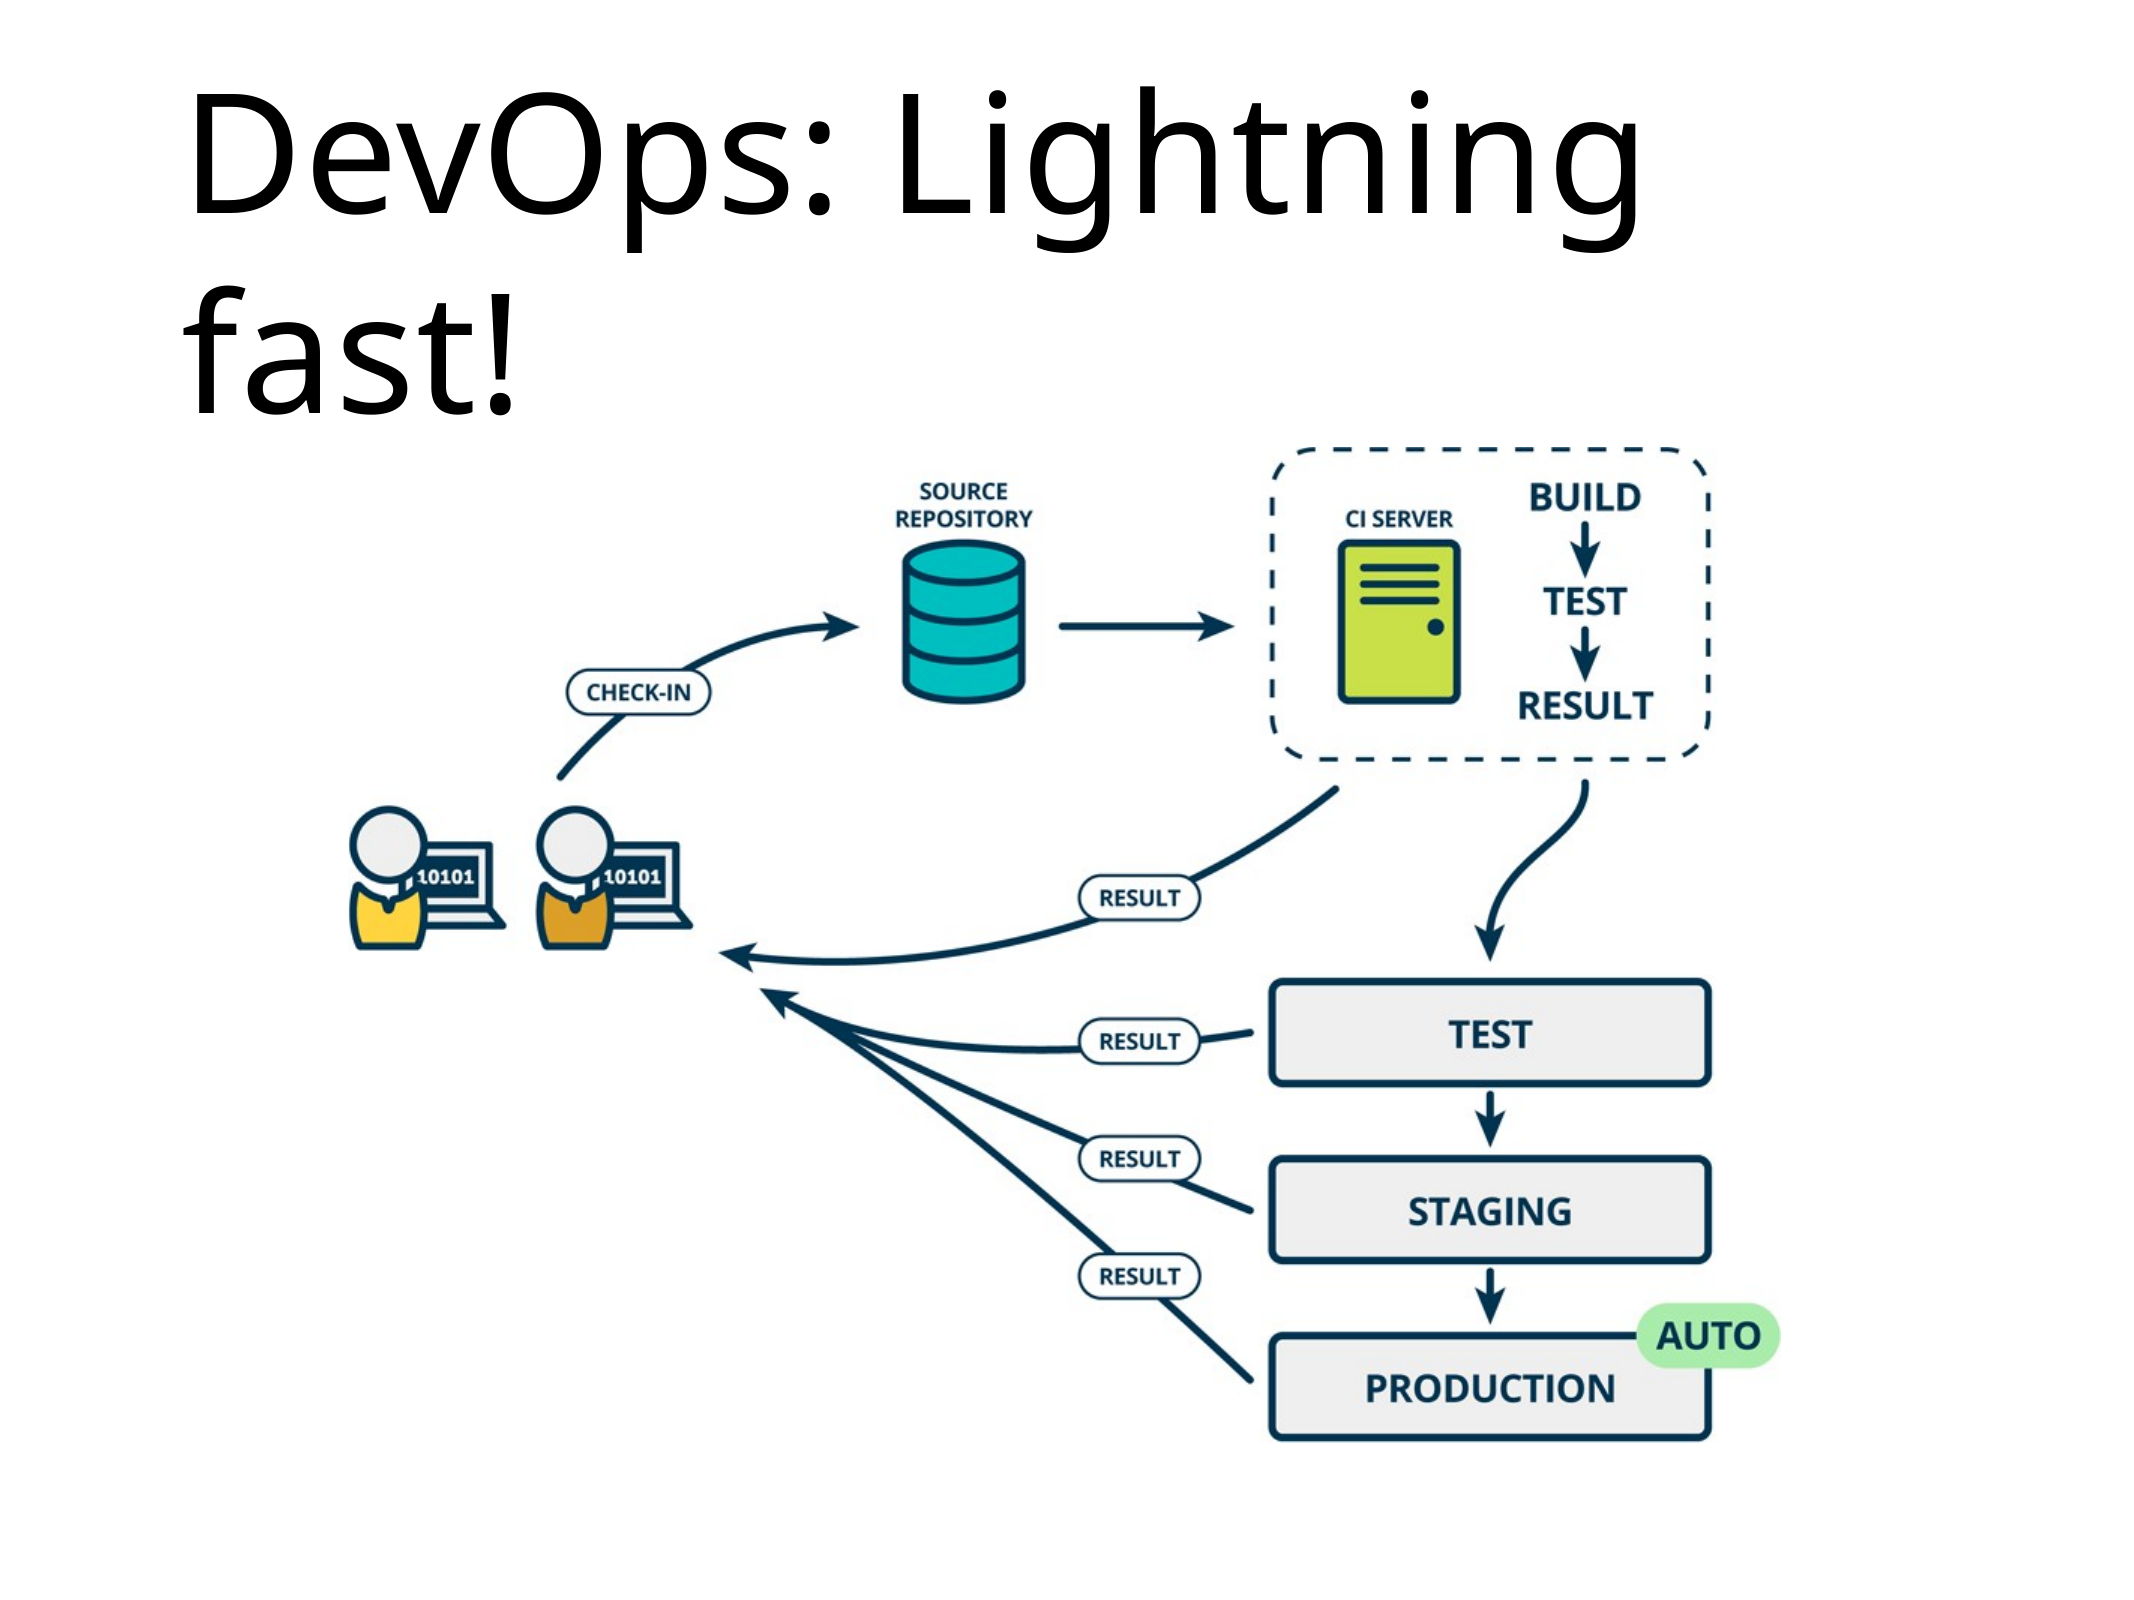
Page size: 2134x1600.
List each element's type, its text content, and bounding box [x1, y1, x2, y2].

title DevOps: Lightning fast! [179, 44, 1953, 447]
picture [348, 447, 1781, 1443]
